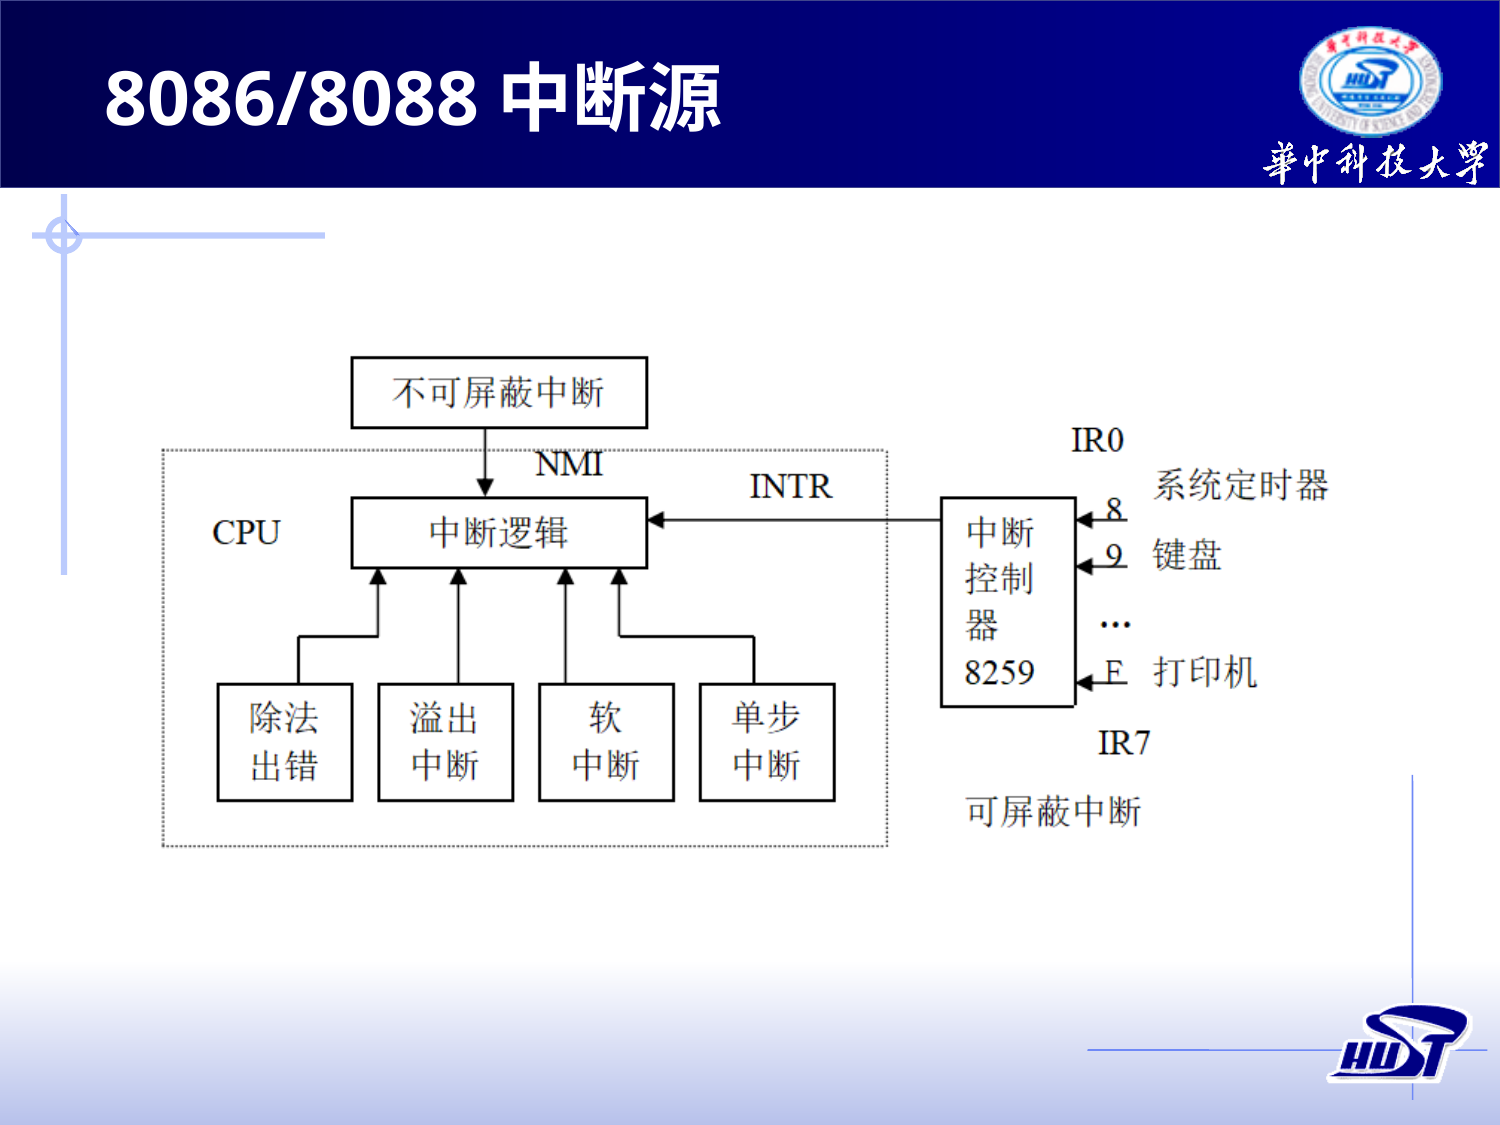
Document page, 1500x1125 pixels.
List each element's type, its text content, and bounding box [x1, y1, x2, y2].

picture [1262, 140, 1488, 185]
picture [1299, 26, 1443, 138]
text_box 8086/8088中断源 [89, 42, 1308, 148]
picture [135, 337, 1357, 865]
